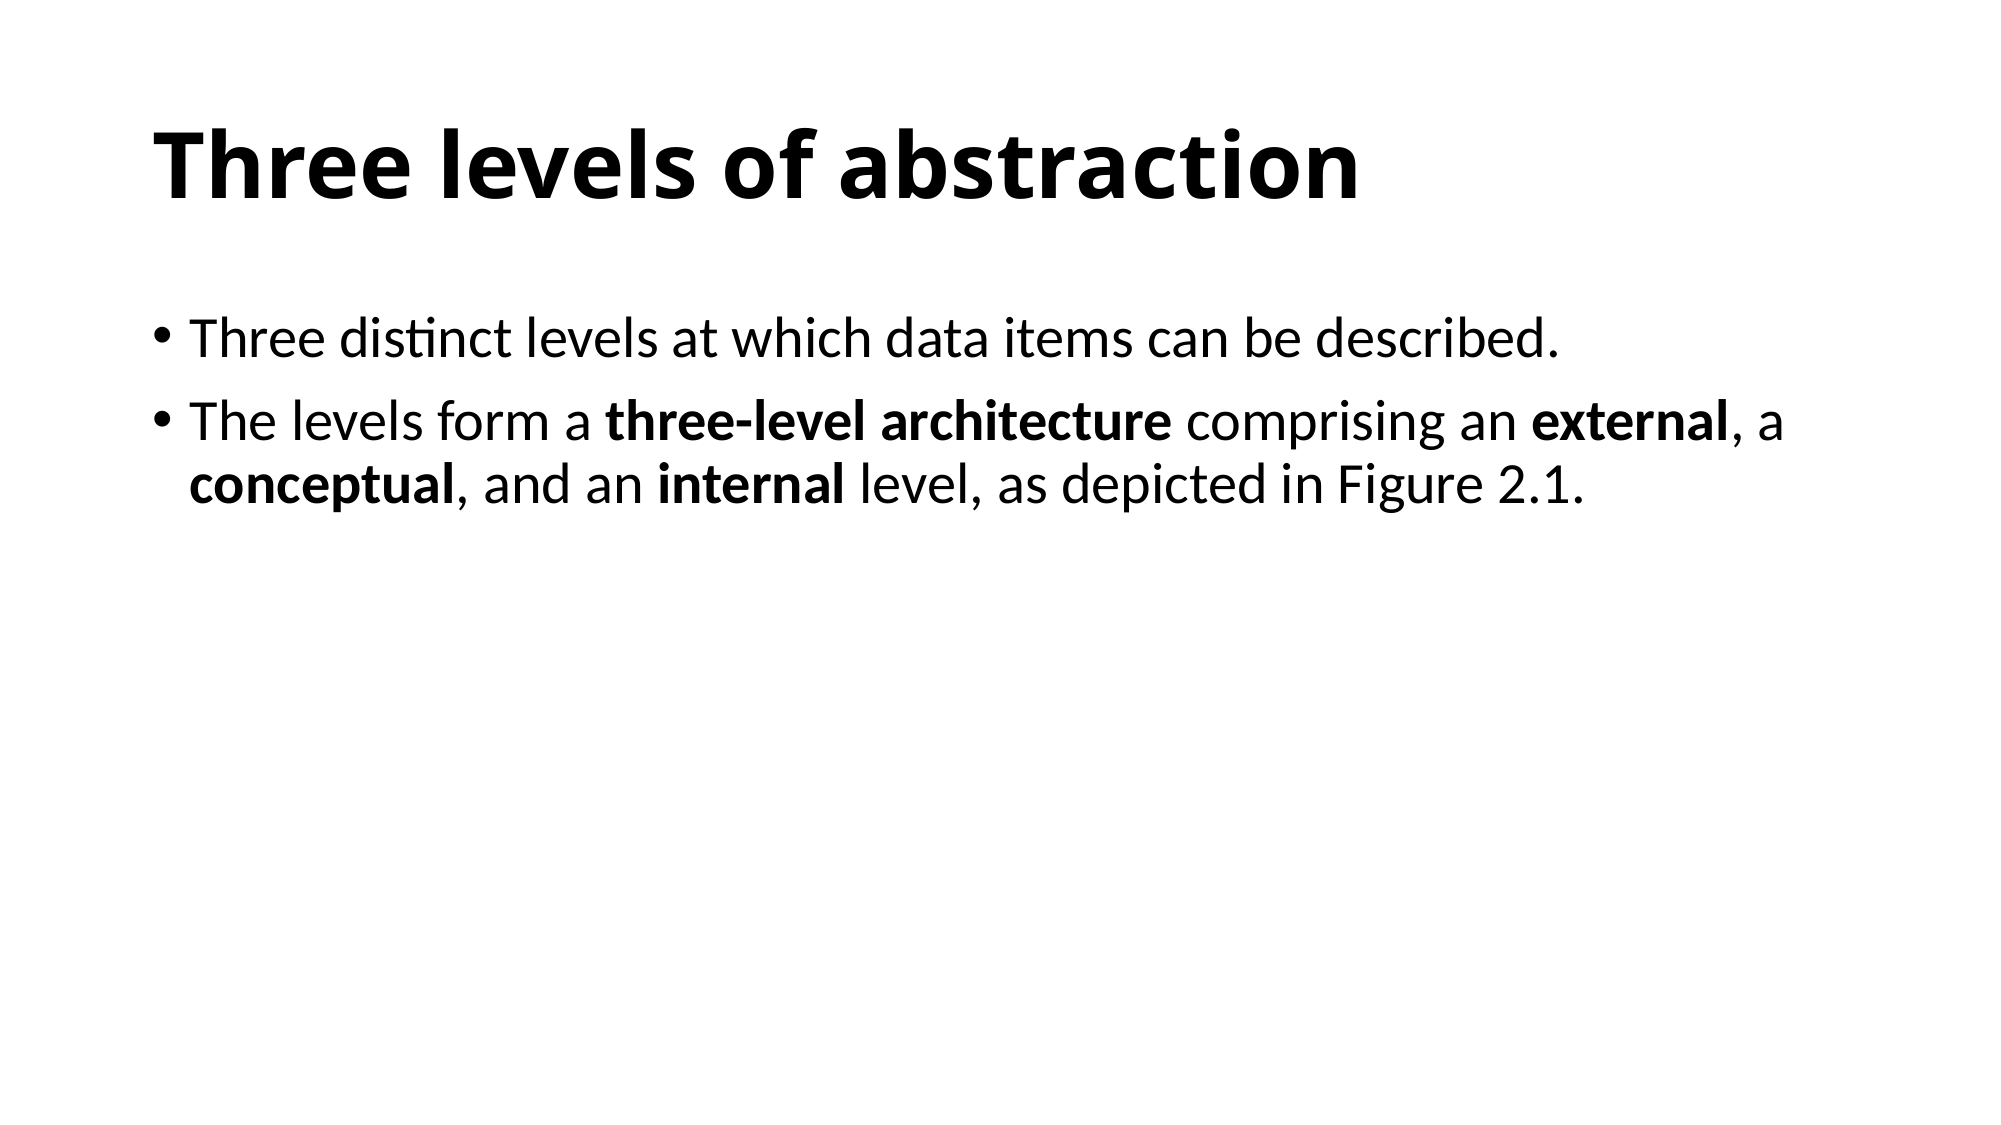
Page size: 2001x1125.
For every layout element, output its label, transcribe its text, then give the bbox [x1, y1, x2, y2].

list Three distinct levels at which data items can be described. The levels form a three-level architecture comprising an external, a conceptual, and an internal level, as depicted in Figure 2.1. [137, 299, 1863, 1014]
title Three levels of abstraction [137, 59, 1863, 278]
